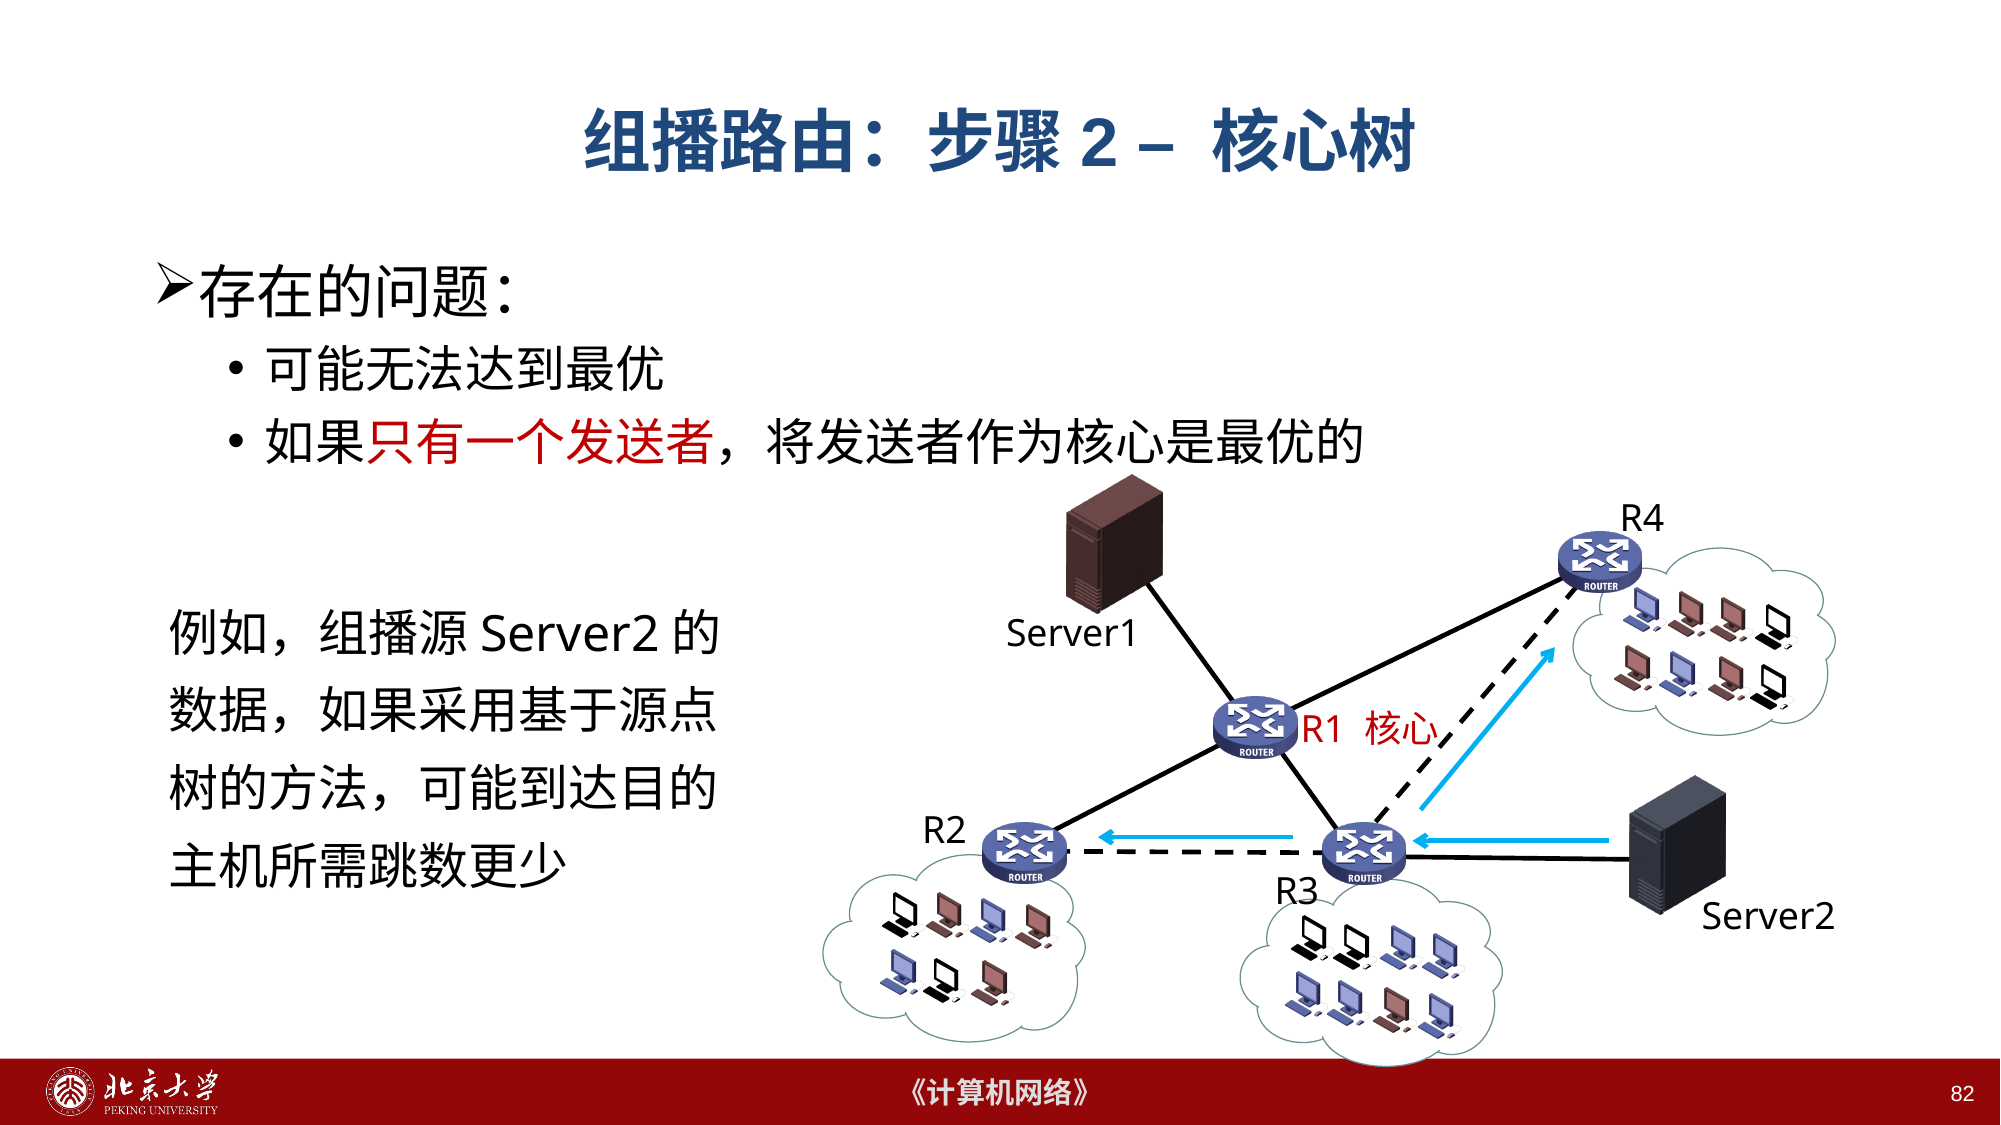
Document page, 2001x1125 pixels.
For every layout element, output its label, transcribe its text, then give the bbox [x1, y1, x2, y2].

text_box 存在的问题： 可能无法达到最优 如果只有一个发送者，将发送者作为核心是最优的 [137, 247, 1863, 772]
text_box 例如，组播源Server2的数据，如果采用基于源点树的方法，可能到达目的主机所需跳数更少 [153, 575, 777, 903]
title 组播路由：步骤2 – 核心树 [99, 45, 1900, 233]
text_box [1420, 646, 1556, 810]
picture [46, 1067, 218, 1116]
slide_number 82 [1522, 1072, 1990, 1125]
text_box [821, 474, 1869, 1069]
